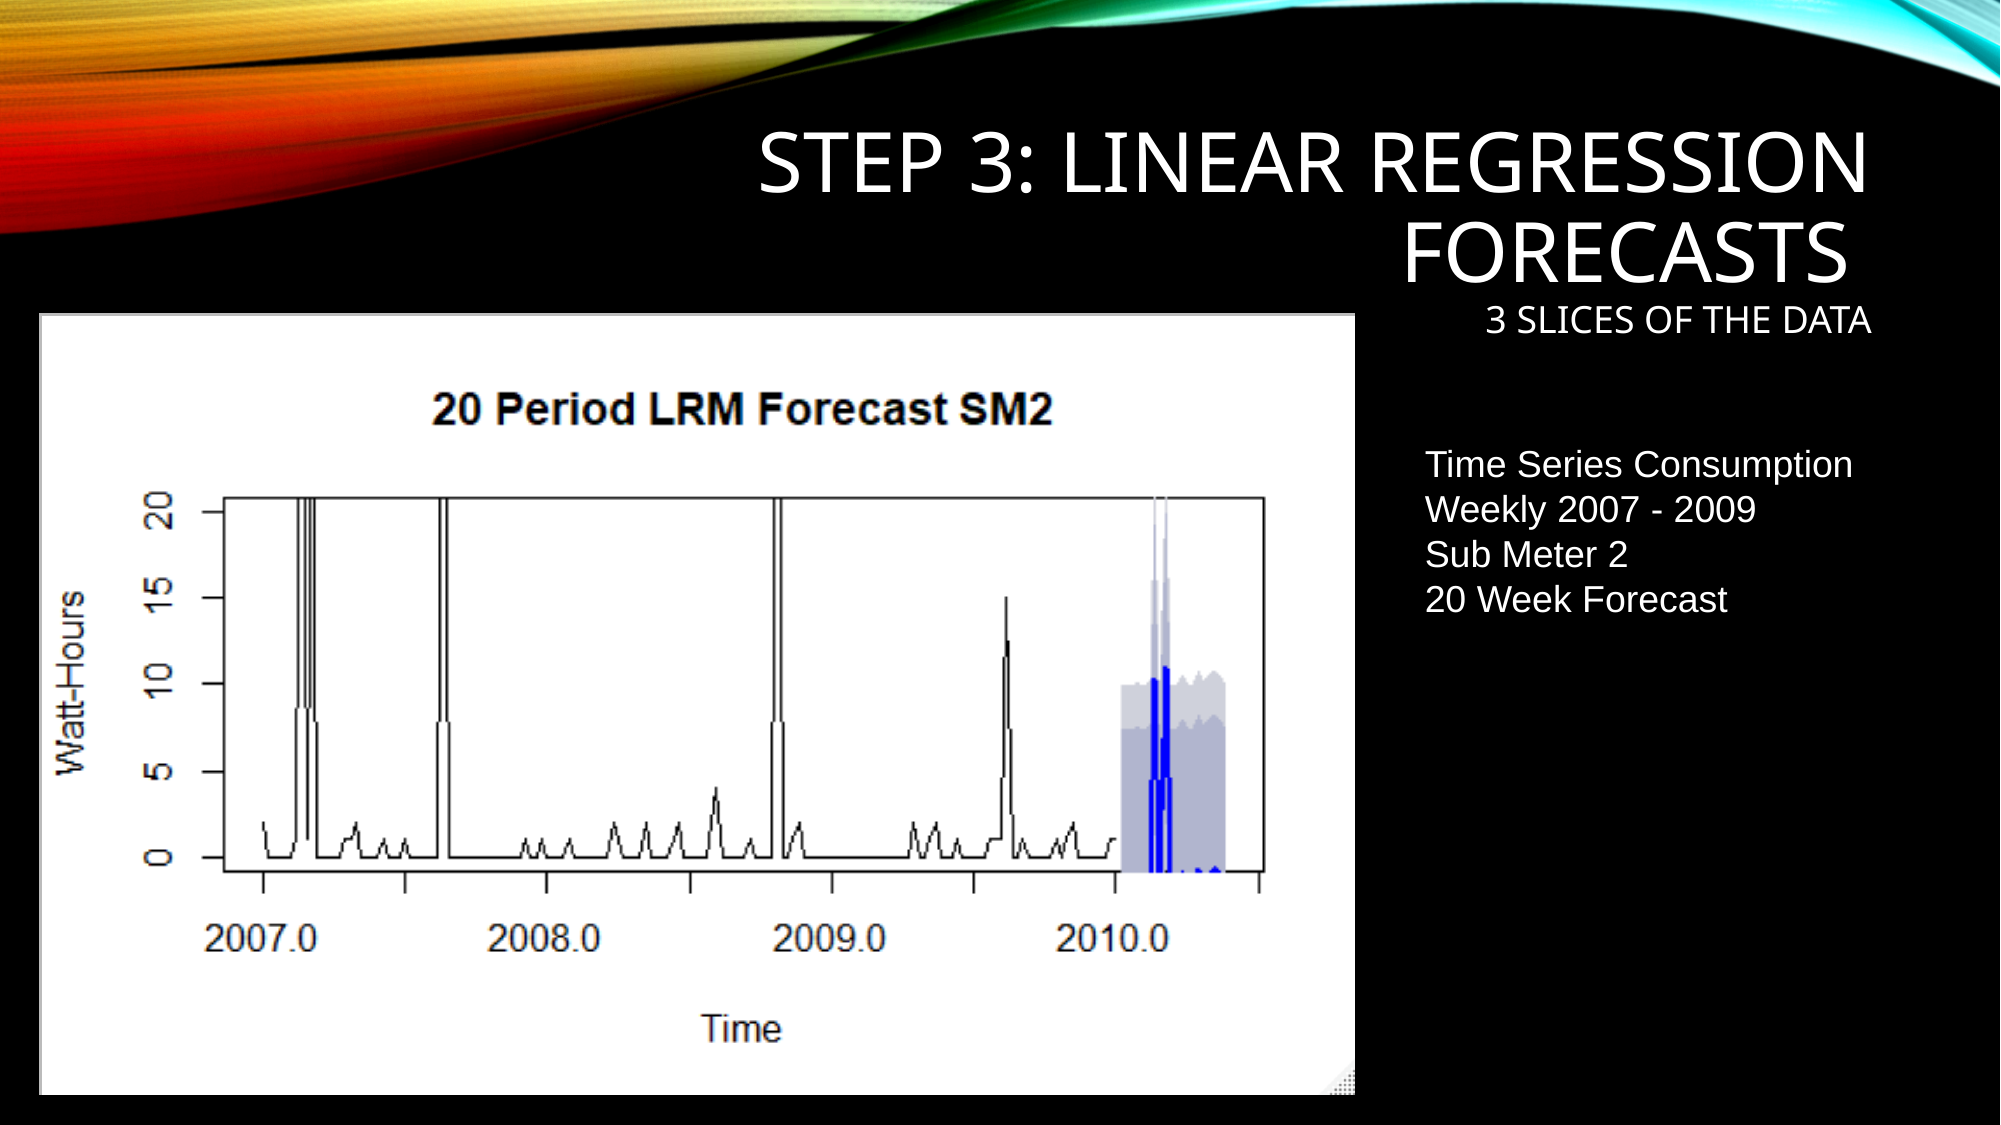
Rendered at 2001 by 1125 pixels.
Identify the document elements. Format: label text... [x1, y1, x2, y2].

picture [0, 0, 2000, 236]
text_box [1359, 359, 1887, 1020]
picture [39, 313, 1355, 1096]
text_box Time Series Consumption Weekly 2007 - 2009 Sub Meter 2 20 Week Forecast [1409, 432, 1880, 615]
text_box Step 3: Linear Regression Forecasts 3 Slices of the data [474, 125, 1887, 337]
